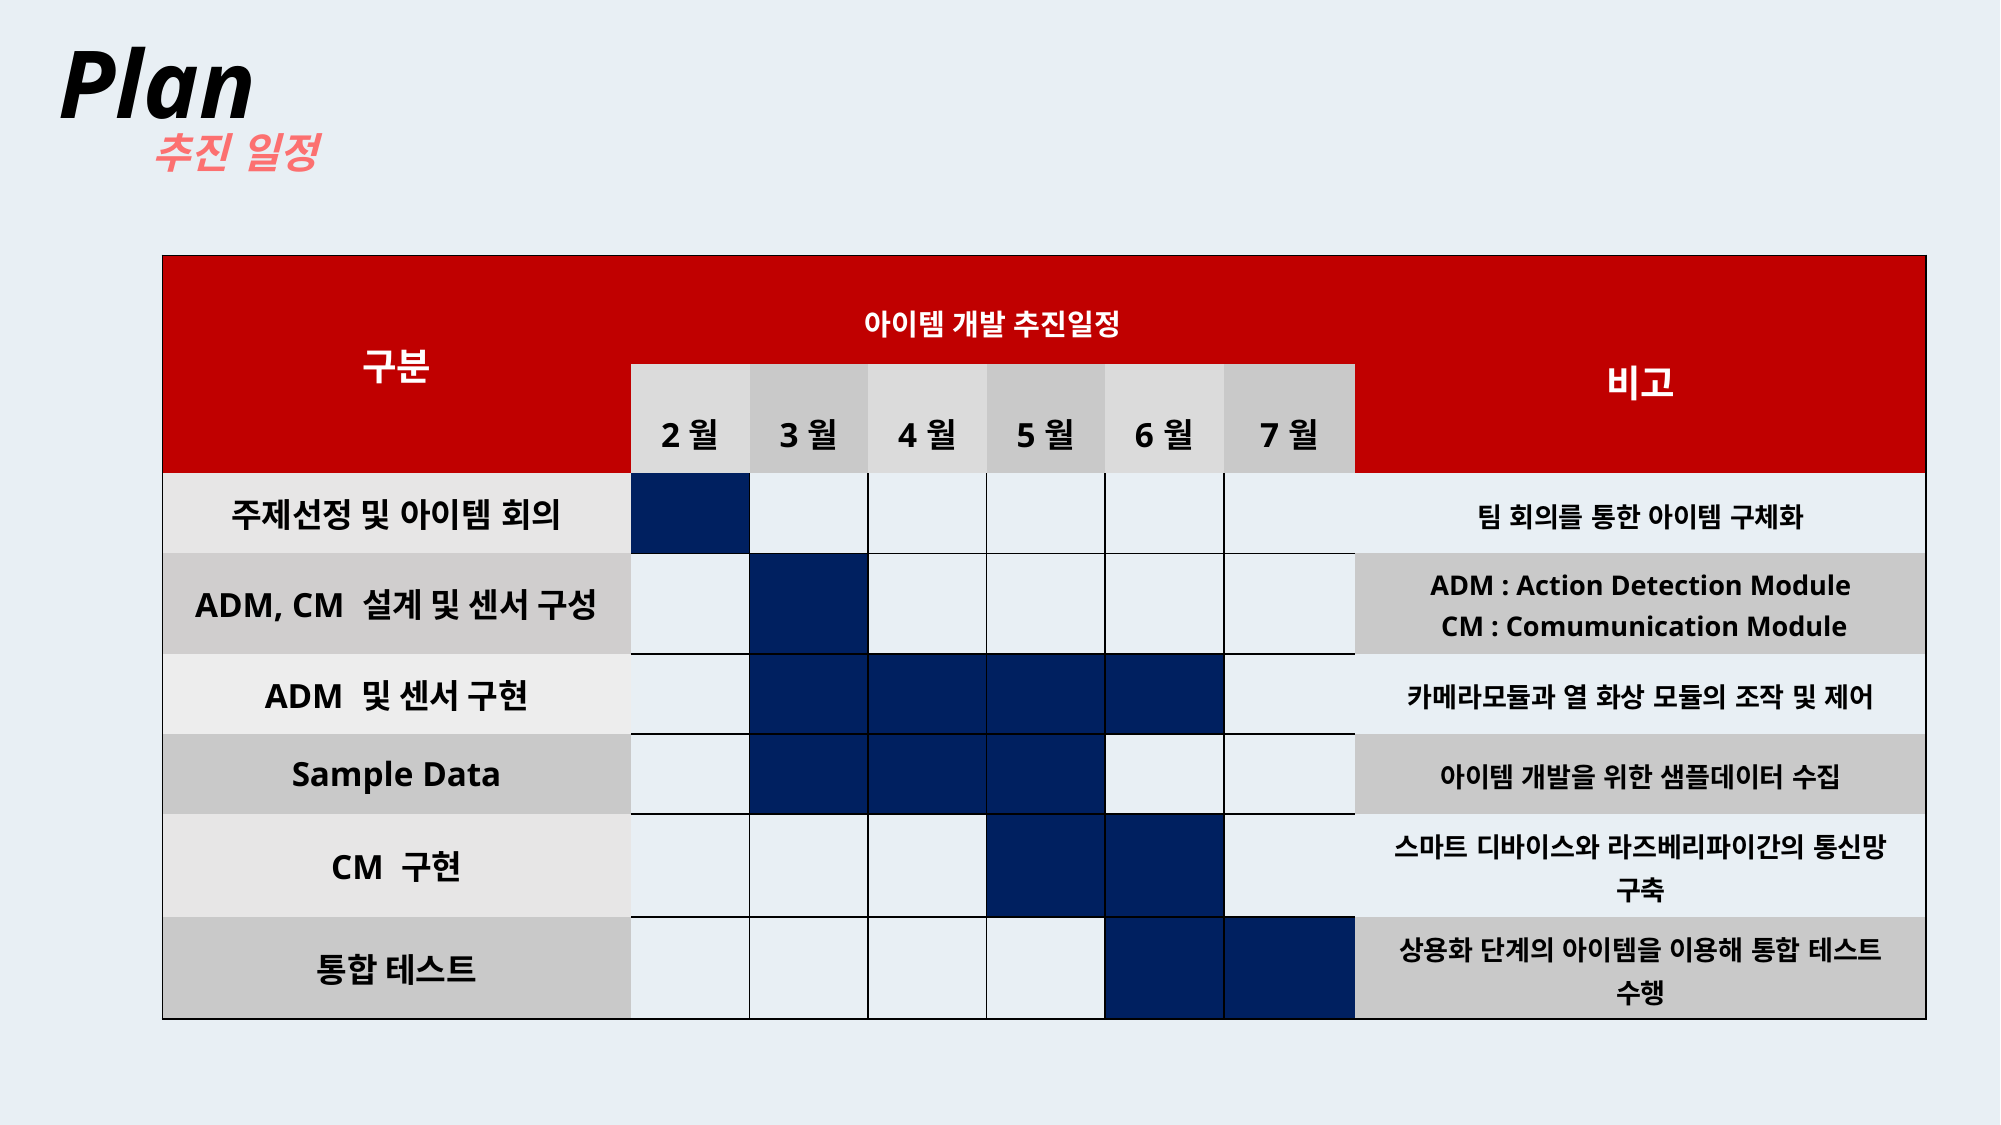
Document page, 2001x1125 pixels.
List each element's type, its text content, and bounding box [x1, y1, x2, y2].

table_cell 6월 [1105, 364, 1224, 473]
table_cell [631, 655, 749, 733]
title 추진 일정 [137, 126, 400, 183]
table_cell [1106, 918, 1223, 1018]
table_cell [750, 735, 867, 813]
table_header 구분 [163, 256, 631, 473]
table_cell [750, 815, 867, 916]
table_cell [869, 554, 986, 653]
table_cell 5월 [987, 364, 1105, 473]
table_cell [987, 815, 1104, 916]
table_cell [869, 473, 986, 553]
table_cell [1106, 554, 1223, 653]
table_cell [869, 918, 986, 1018]
table_cell [750, 554, 867, 653]
table_cell 아이템 개발을 위한 샘플데이터 수집 [1355, 734, 1925, 814]
table_cell [631, 554, 749, 653]
table_cell [869, 815, 986, 916]
table_header 아이템 개발 추진일정 [631, 256, 1355, 364]
table_cell [750, 918, 867, 1018]
table_cell [987, 554, 1104, 653]
table_cell 4월 [868, 364, 987, 473]
table_cell 2월 [631, 364, 750, 473]
table_cell [1106, 655, 1223, 733]
table_cell 상용화 단계의 아이템을 이용해 통합 테스트 수행 [1355, 917, 1925, 1018]
table_cell [750, 655, 867, 733]
table_cell [631, 815, 749, 916]
table_cell [1225, 554, 1355, 653]
table_cell [750, 473, 867, 553]
table_cell [869, 735, 986, 813]
table_cell [1225, 735, 1355, 813]
table_cell 팀 회의를 통한 아이템 구체화 [1355, 473, 1925, 553]
table_cell 주제선정 및 아이템 회의 [163, 473, 631, 553]
table_cell ADM, CM 설계 및 센서 구성 [163, 553, 631, 654]
table_cell CM 구현 [163, 814, 631, 917]
table_cell [631, 735, 749, 813]
table_cell 카메라모듈과 열 화상 모듈의 조작 및 제어 [1355, 654, 1925, 734]
table_cell [1106, 735, 1223, 813]
table_header 비고 [1355, 256, 1925, 473]
table_cell [631, 918, 749, 1018]
table_cell [987, 655, 1104, 733]
table_cell [1225, 655, 1355, 733]
table_cell [987, 735, 1104, 813]
table_cell [987, 918, 1104, 1018]
table_cell [1106, 473, 1223, 553]
table_cell 통합 테스트 [163, 917, 631, 1018]
table_cell [987, 473, 1104, 553]
table_cell [1225, 815, 1355, 916]
table_cell 7월 [1224, 364, 1355, 473]
table_cell [869, 655, 986, 733]
table_cell 3월 [750, 364, 868, 473]
table_cell Sample Data [163, 734, 631, 814]
table_cell [1106, 815, 1223, 916]
table_cell ADM : Action Detection Module CM : Comumunication Module [1355, 553, 1925, 654]
table_cell [1225, 918, 1355, 1018]
table_cell [631, 473, 749, 553]
table_cell [1225, 473, 1355, 553]
table_cell ADM 및 센서 구현 [163, 654, 631, 734]
text_box Plan [43, 16, 373, 145]
table_cell 스마트 디바이스와 라즈베리파이간의 통신망 구축 [1355, 814, 1925, 917]
